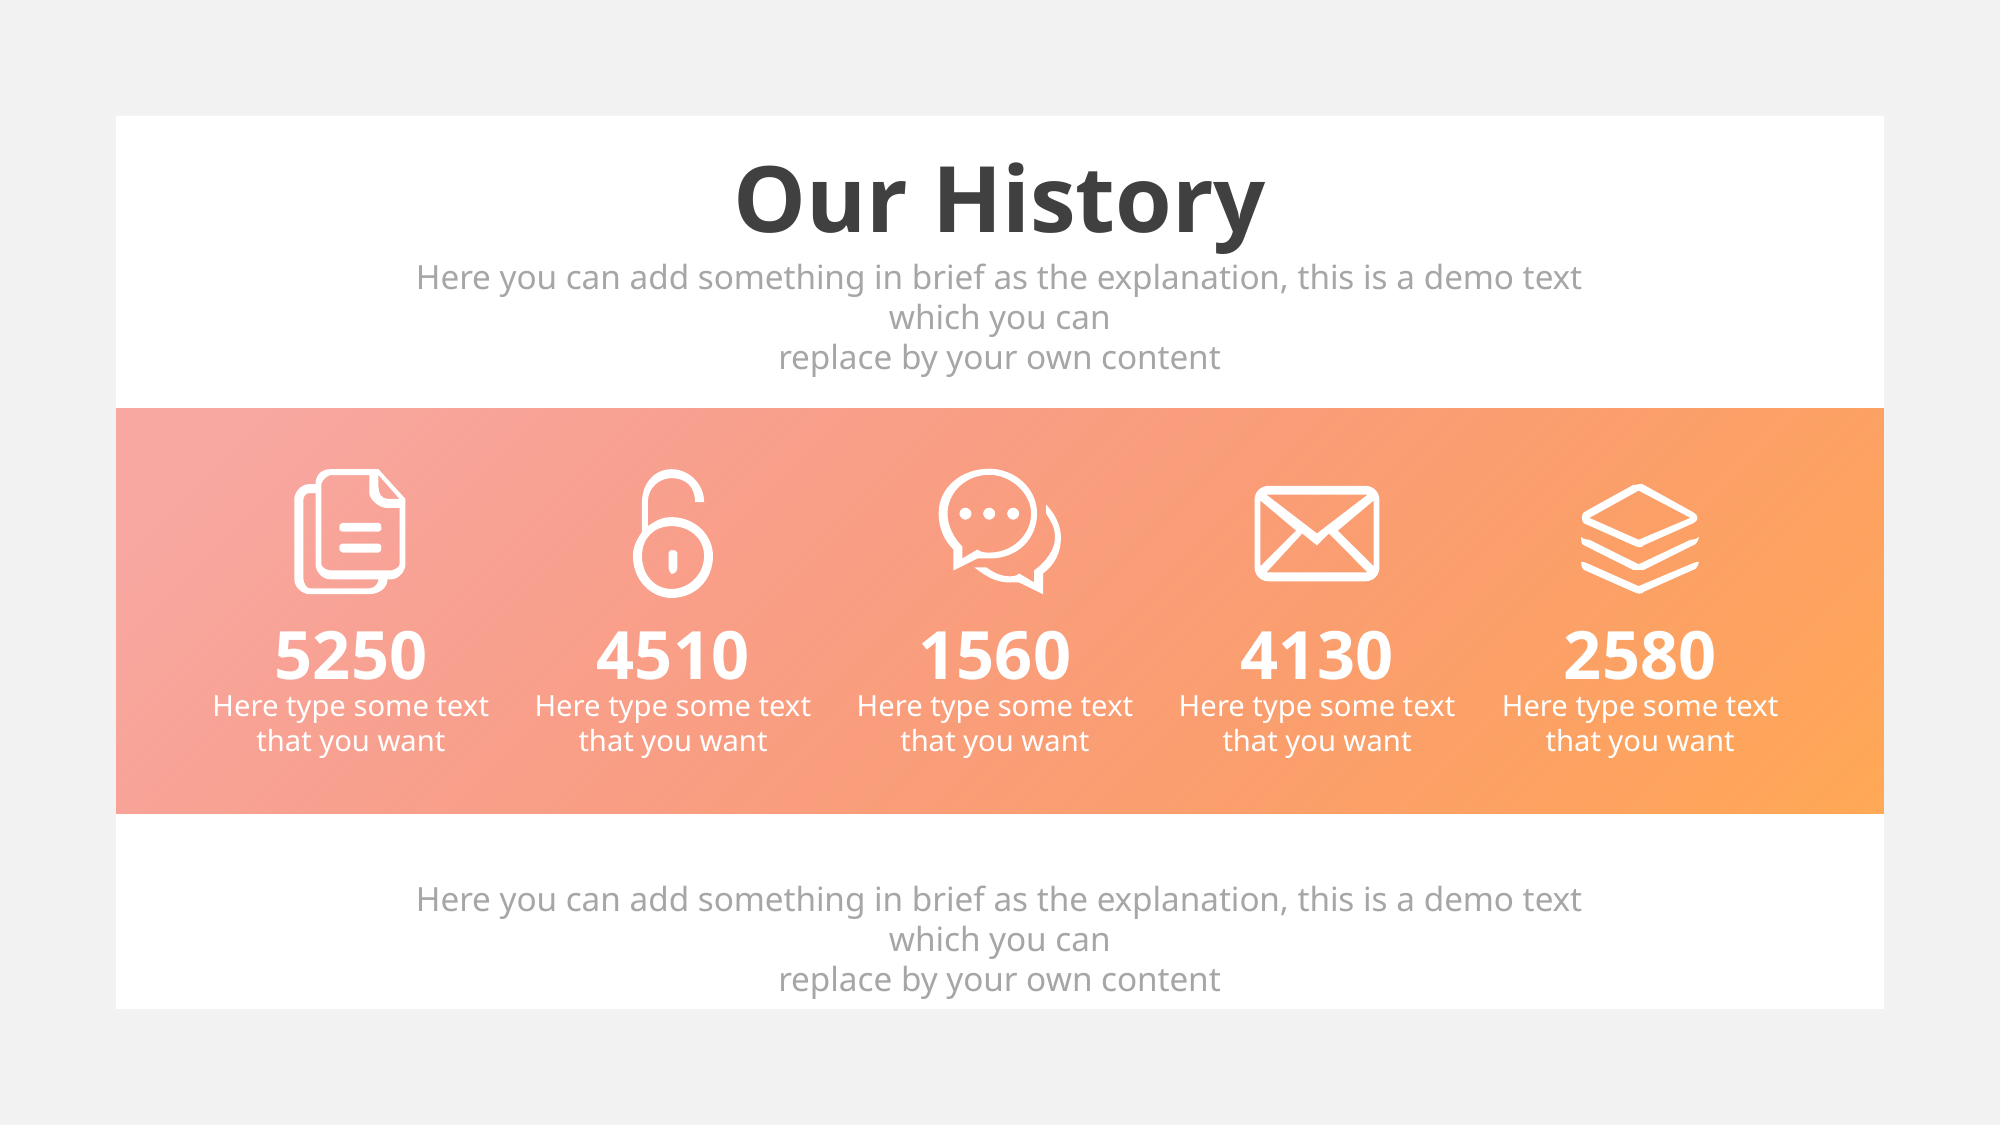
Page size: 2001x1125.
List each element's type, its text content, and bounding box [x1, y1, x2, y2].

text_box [1156, 605, 1479, 767]
picture [116, 408, 1884, 814]
text_box Our History [639, 133, 1360, 249]
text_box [511, 605, 834, 767]
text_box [189, 605, 511, 767]
text_box Here you can add something in brief as the explanation, this is a demo text which you can replace by your own content [361, 871, 1639, 1006]
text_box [1479, 605, 1802, 767]
text_box Here you can add something in brief as the explanation, this is a demo text which you can replace by your own content [361, 249, 1639, 384]
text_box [834, 605, 1156, 767]
